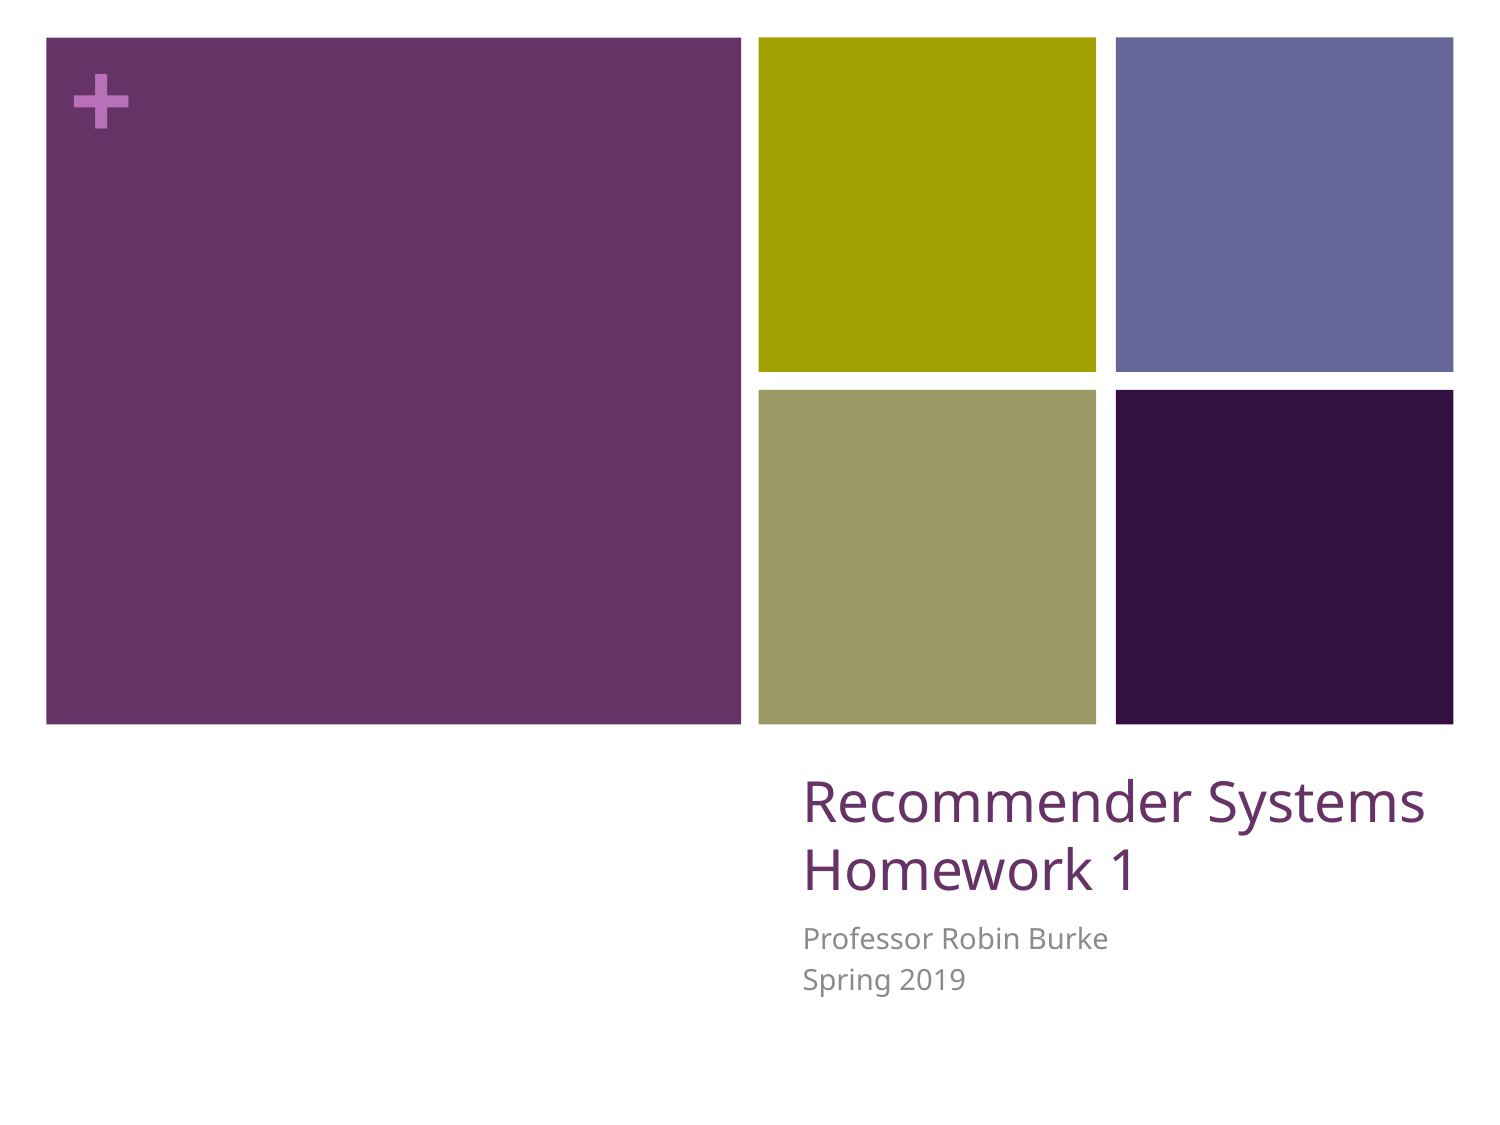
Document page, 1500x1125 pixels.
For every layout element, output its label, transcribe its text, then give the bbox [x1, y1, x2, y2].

title Recommender Systems Homework 1 [787, 758, 1450, 912]
subtitle Professor Robin Burke Spring 2019 [787, 912, 1450, 1036]
